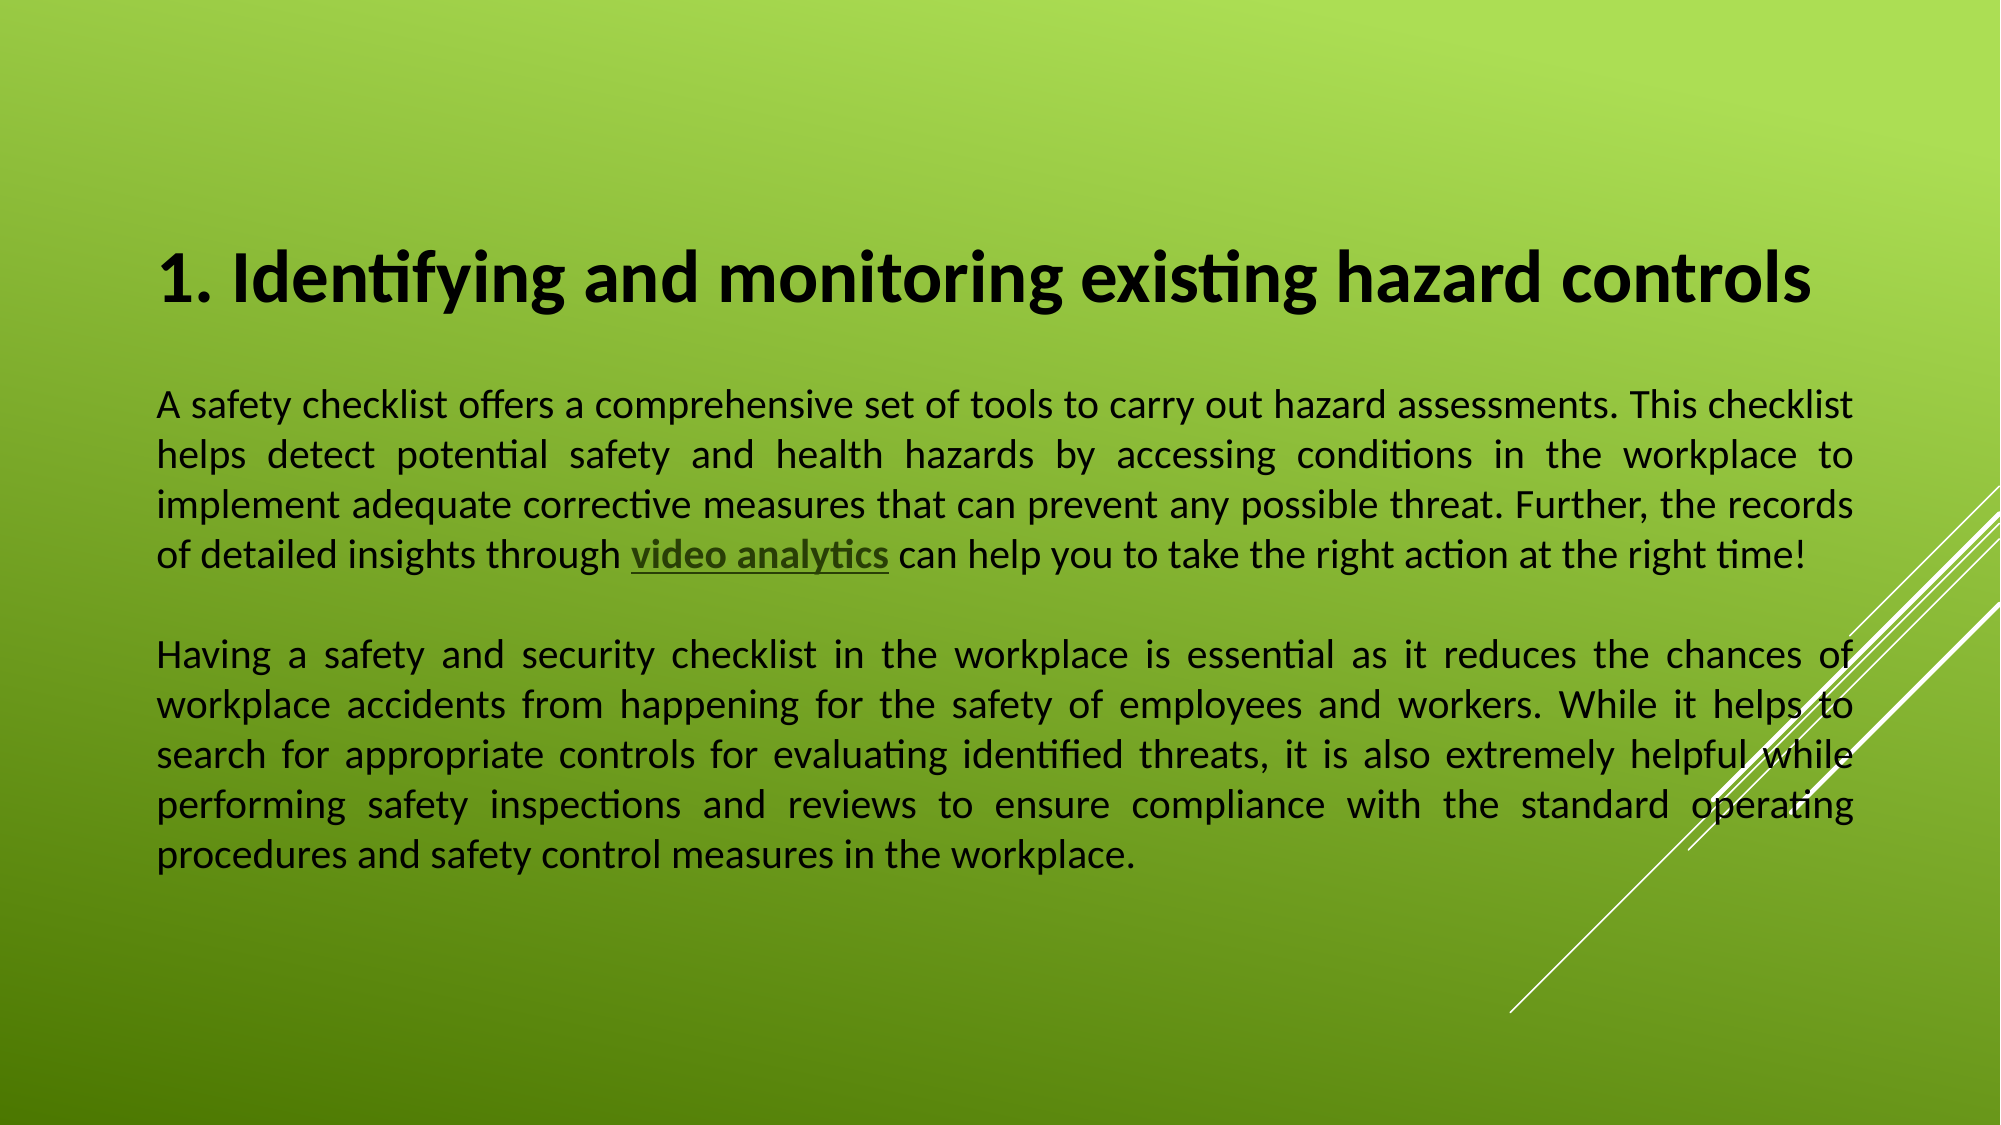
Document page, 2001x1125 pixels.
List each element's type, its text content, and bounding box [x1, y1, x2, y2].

text_box 1. Identifying and monitoring existing hazard controls A safety checklist offers a comprehensive set of tools to carry out hazard assessments. This checklist helps detect potential safety and health hazards by accessing conditions in the workplace to implement adequate corrective measures that can prevent any possible threat. Further, the records of detailed insights through video analytics can help you to take the right action at the right time! Having a safety and security checklist in the workplace is essential as it reduces the chances of workplace accidents from happening for the safety of employees and workers. While it helps to search for appropriate controls for evaluating identified threats, it is also extremely helpful while performing safety inspections and reviews to ensure compliance with the standard operating procedures and safety control measures in the workplace. [141, 219, 1870, 885]
